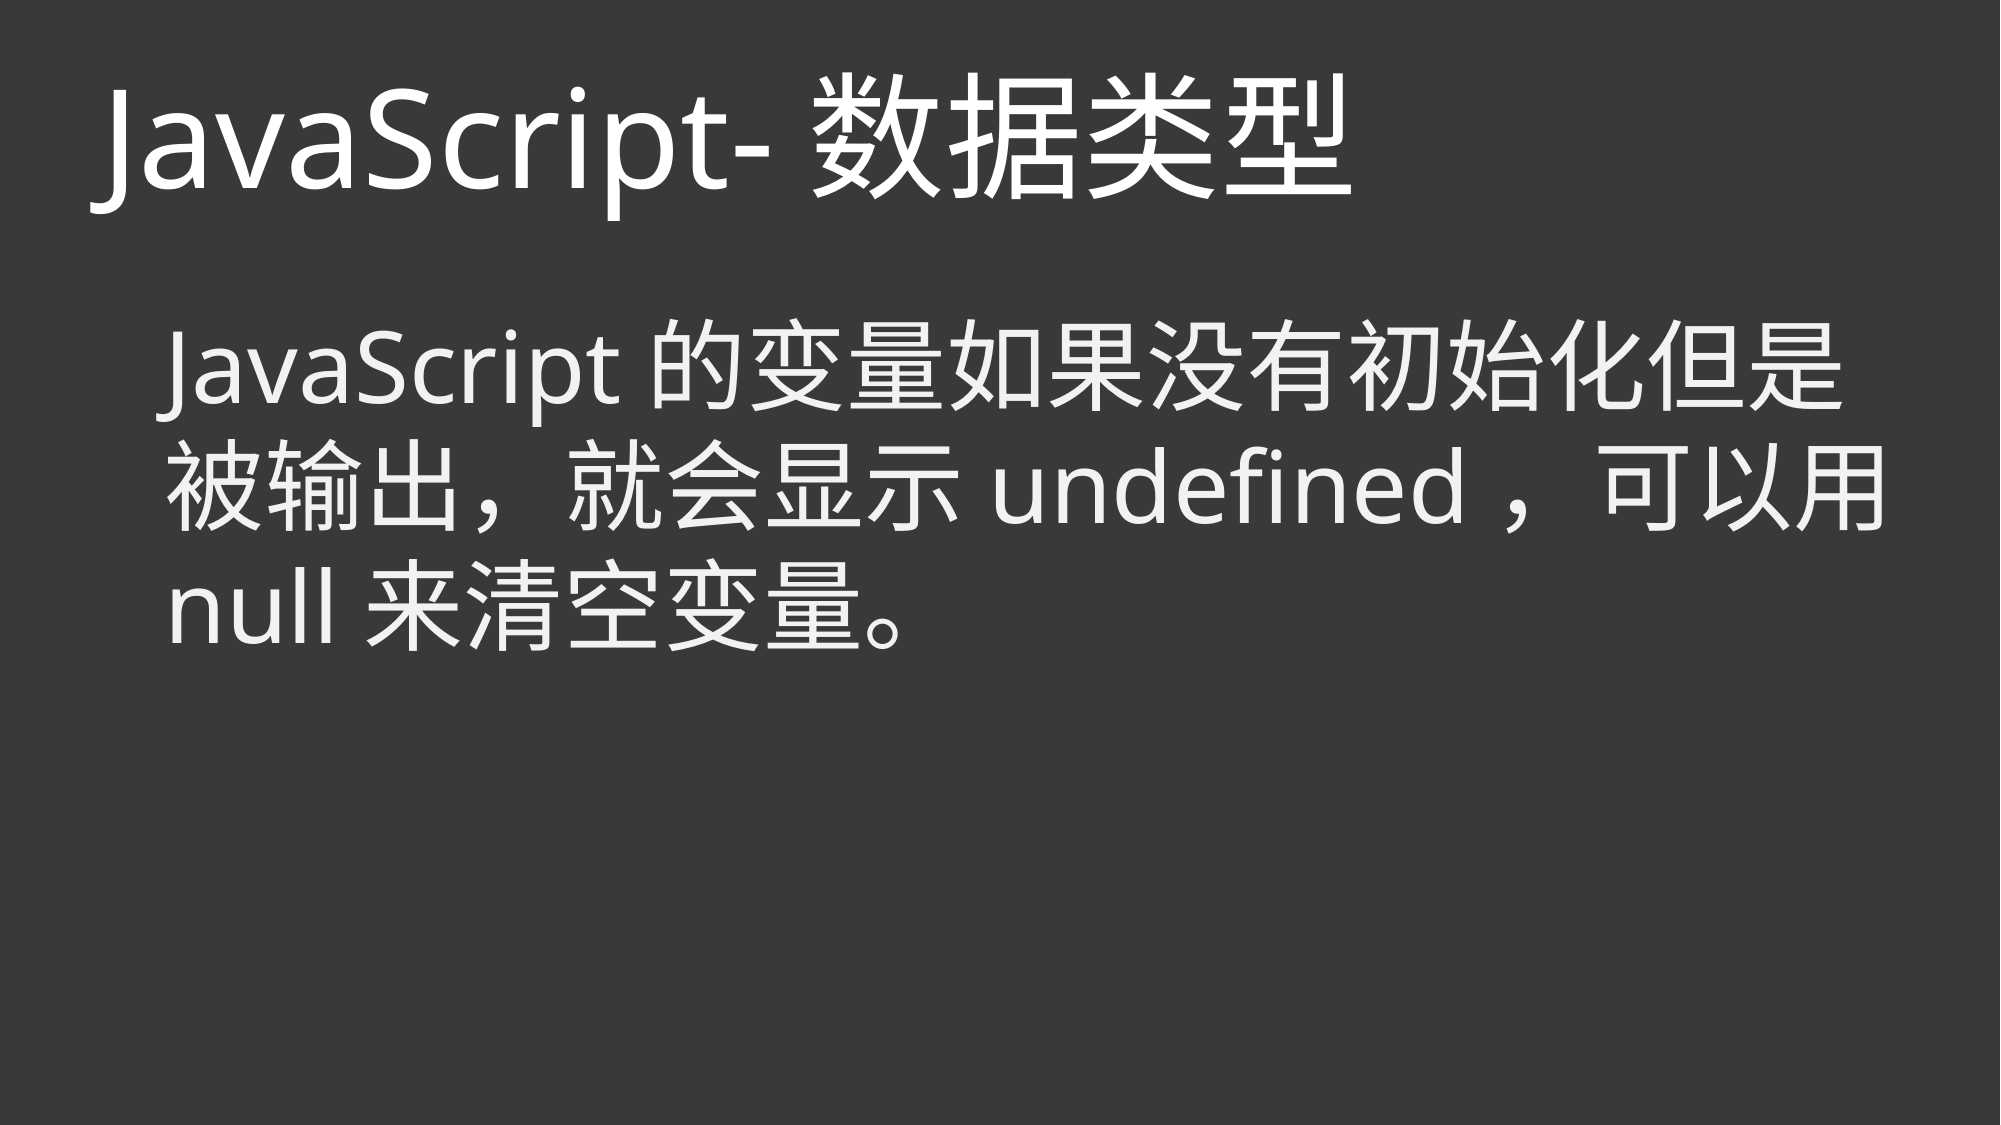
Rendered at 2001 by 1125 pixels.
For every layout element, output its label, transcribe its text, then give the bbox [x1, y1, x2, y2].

text_box JavaScript的变量如果没有初始化但是被输出，就会显示undefined，可以用null来清空变量。 [149, 296, 1924, 671]
text_box JavaScript-数据类型 [86, 43, 1373, 224]
